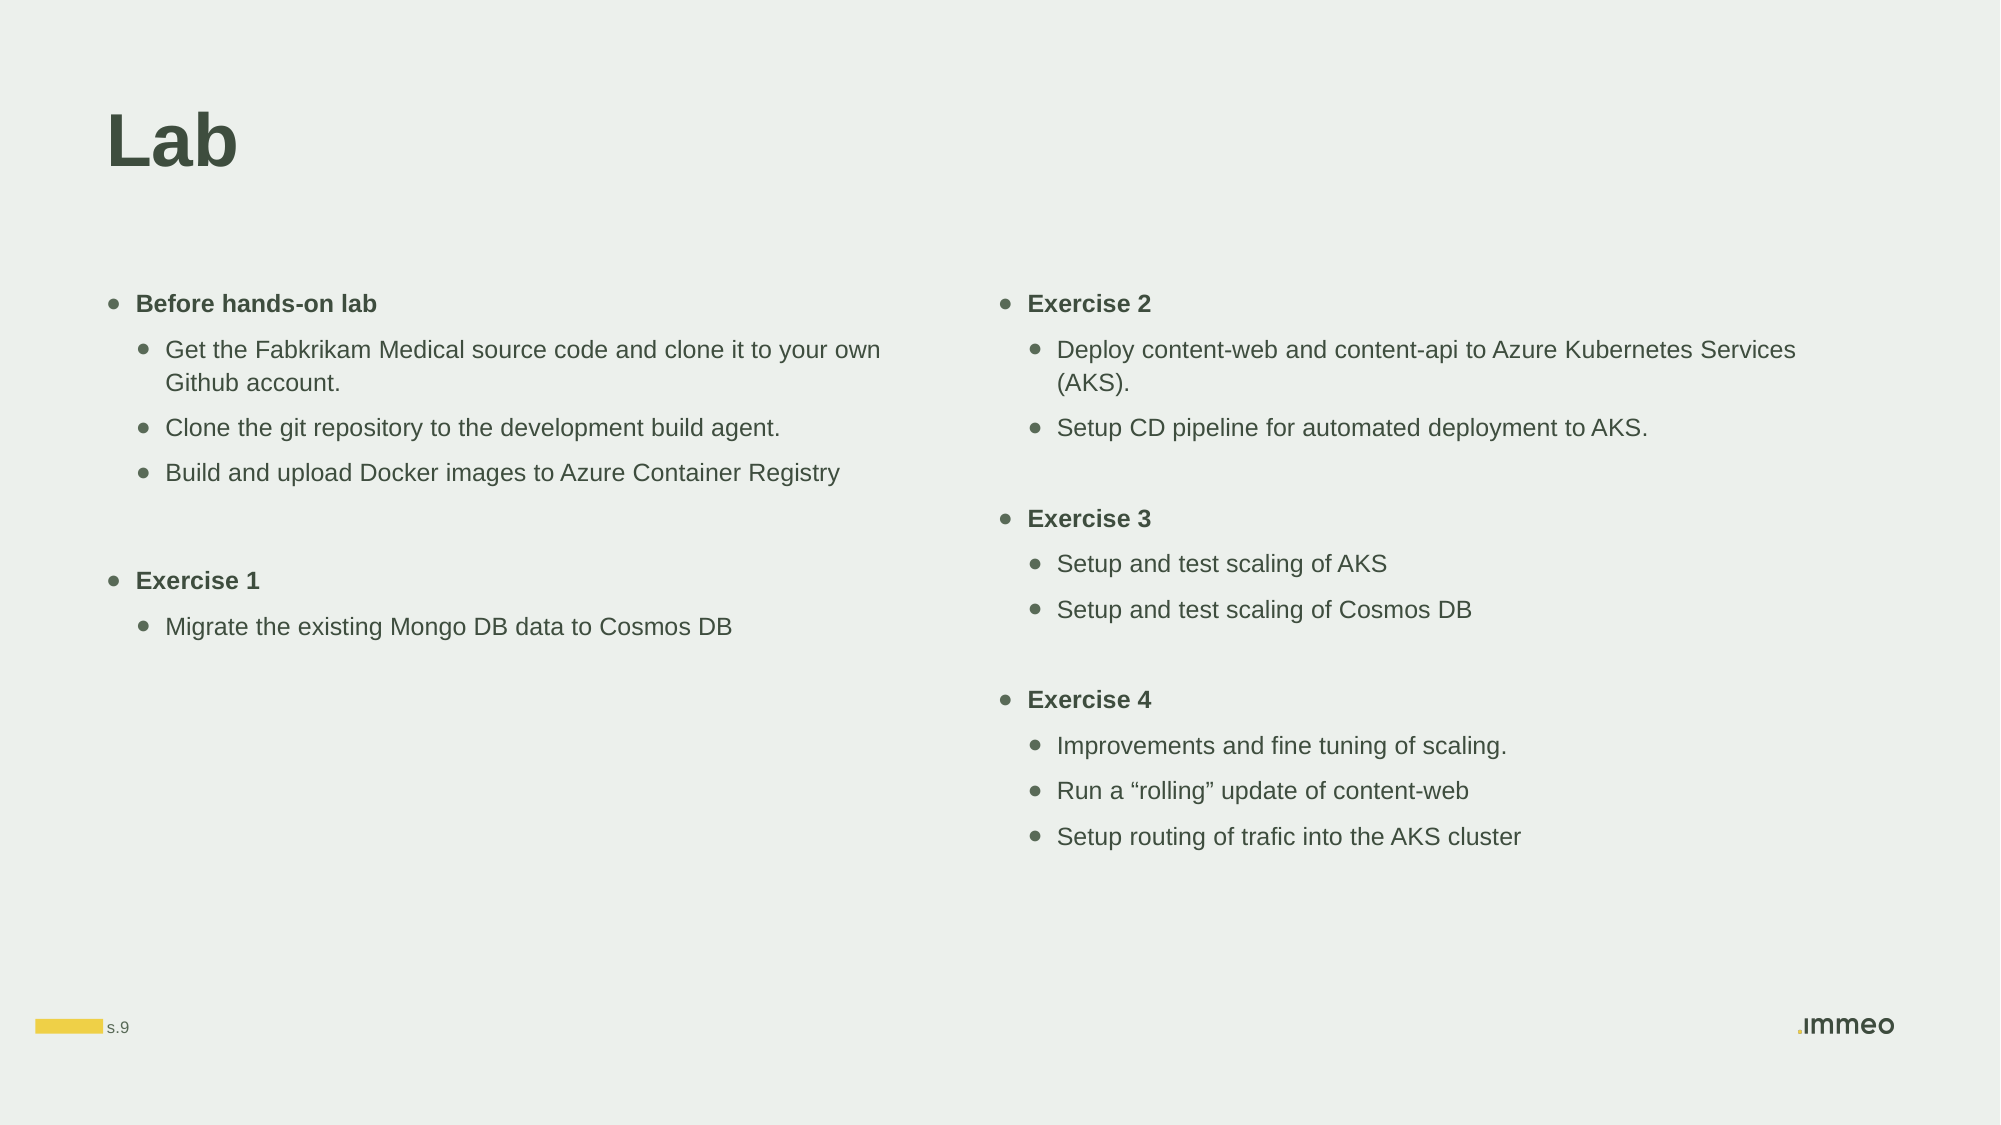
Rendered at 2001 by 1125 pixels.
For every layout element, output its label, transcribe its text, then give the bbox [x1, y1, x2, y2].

text_box Exercise 2 Deploy content-web and content-api to Azure Kubernetes Services (AKS). Setup CD pipeline for automated deployment to AKS. Exercise 3 Setup and test scaling of AKS Setup and test scaling of Cosmos DB Exercise 4 Improvements and fine tuning of scaling. Run a “rolling” update of content-web Setup routing of trafic into the AKS cluster [997, 284, 1840, 988]
title Lab [106, 106, 1894, 268]
picture [1798, 1018, 1894, 1034]
slide_number s.9 [106, 1017, 150, 1047]
list Before hands-on lab Get the Fabkrikam Medical source code and clone it to your own Github account. Clone the git repository to the development build agent. Build and upload Docker images to Azure Container Registry Exercise 1 Migrate the existing Mongo DB data to Cosmos DB [106, 284, 948, 988]
